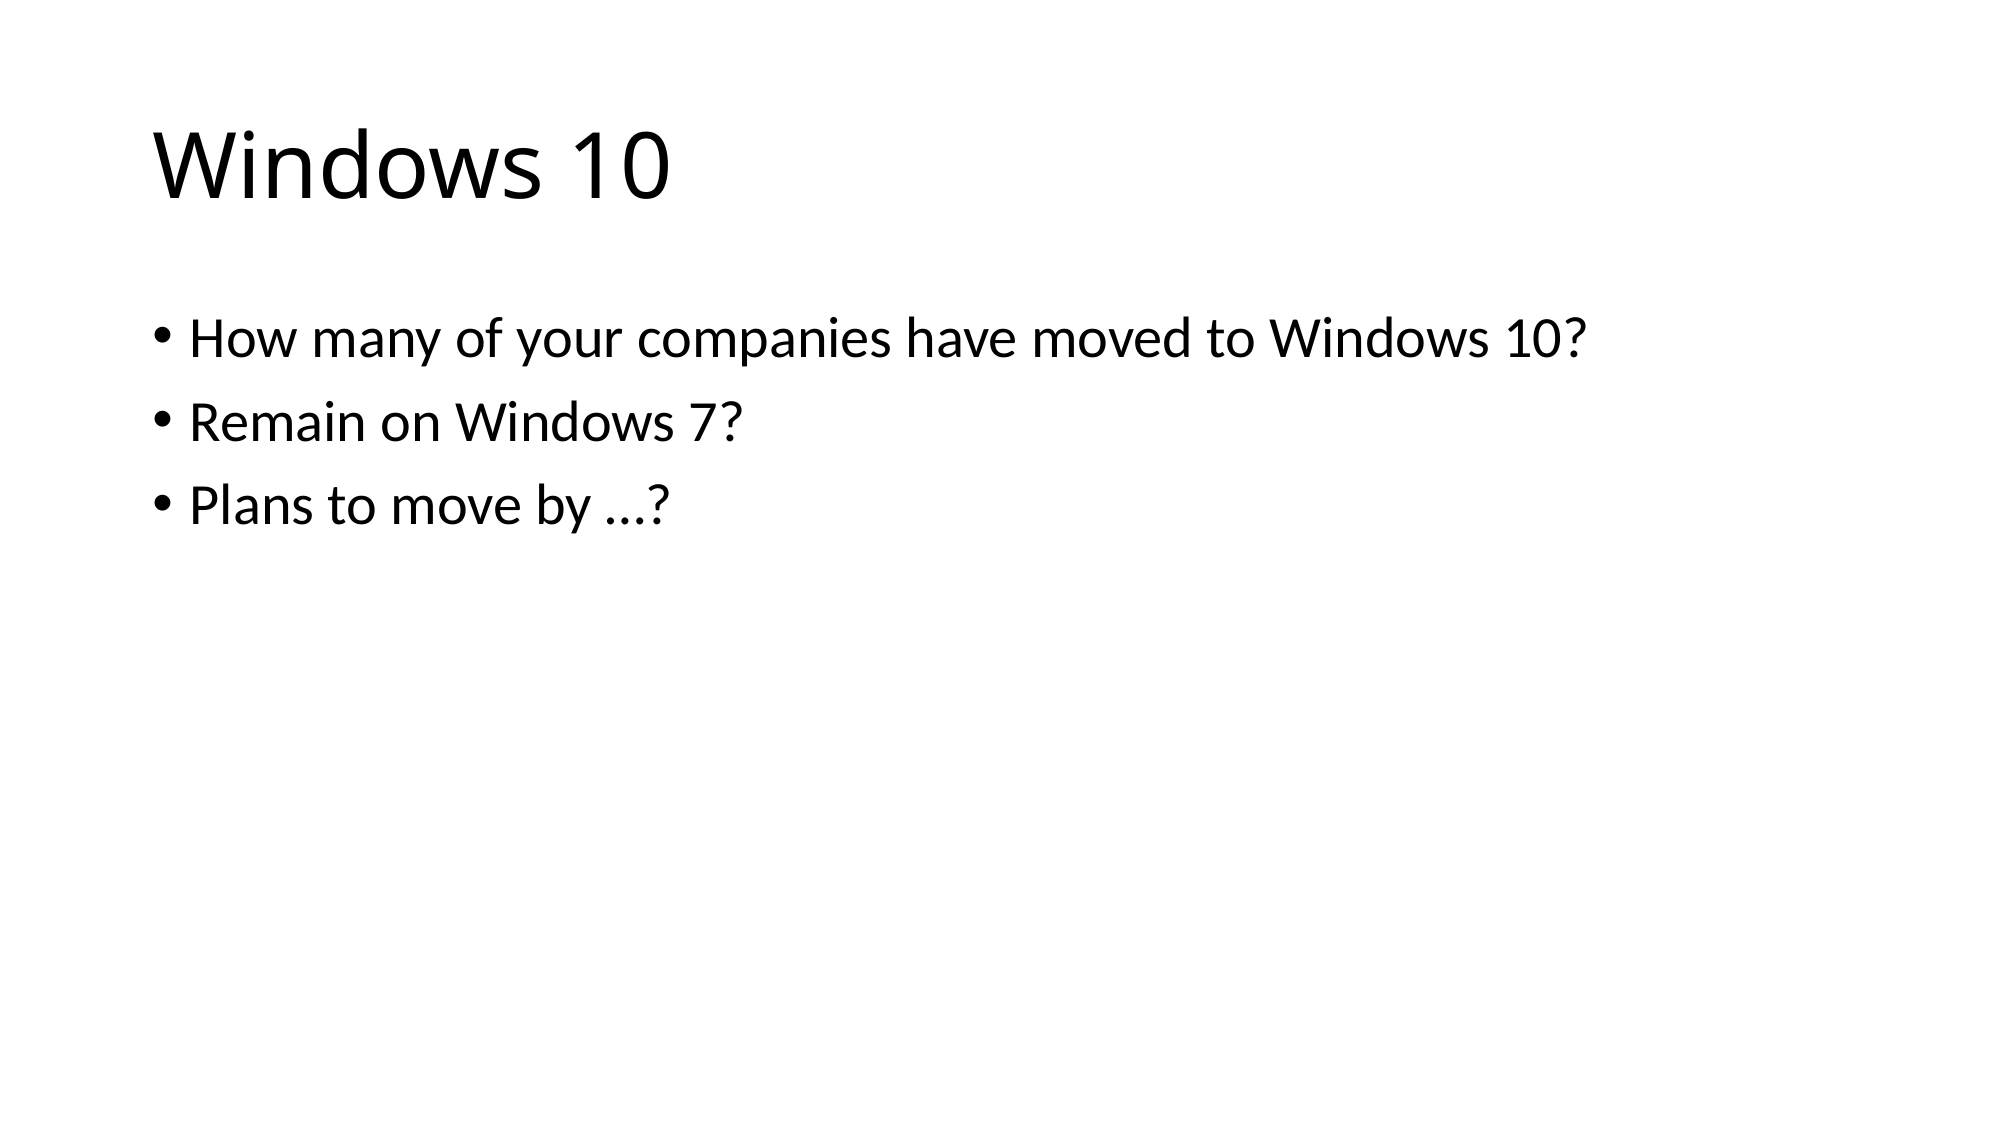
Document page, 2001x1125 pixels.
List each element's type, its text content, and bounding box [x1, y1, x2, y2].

title Windows 10 [137, 59, 1863, 278]
list How many of your companies have moved to Windows 10? Remain on Windows 7? Plans to move by …? [137, 299, 1863, 1014]
